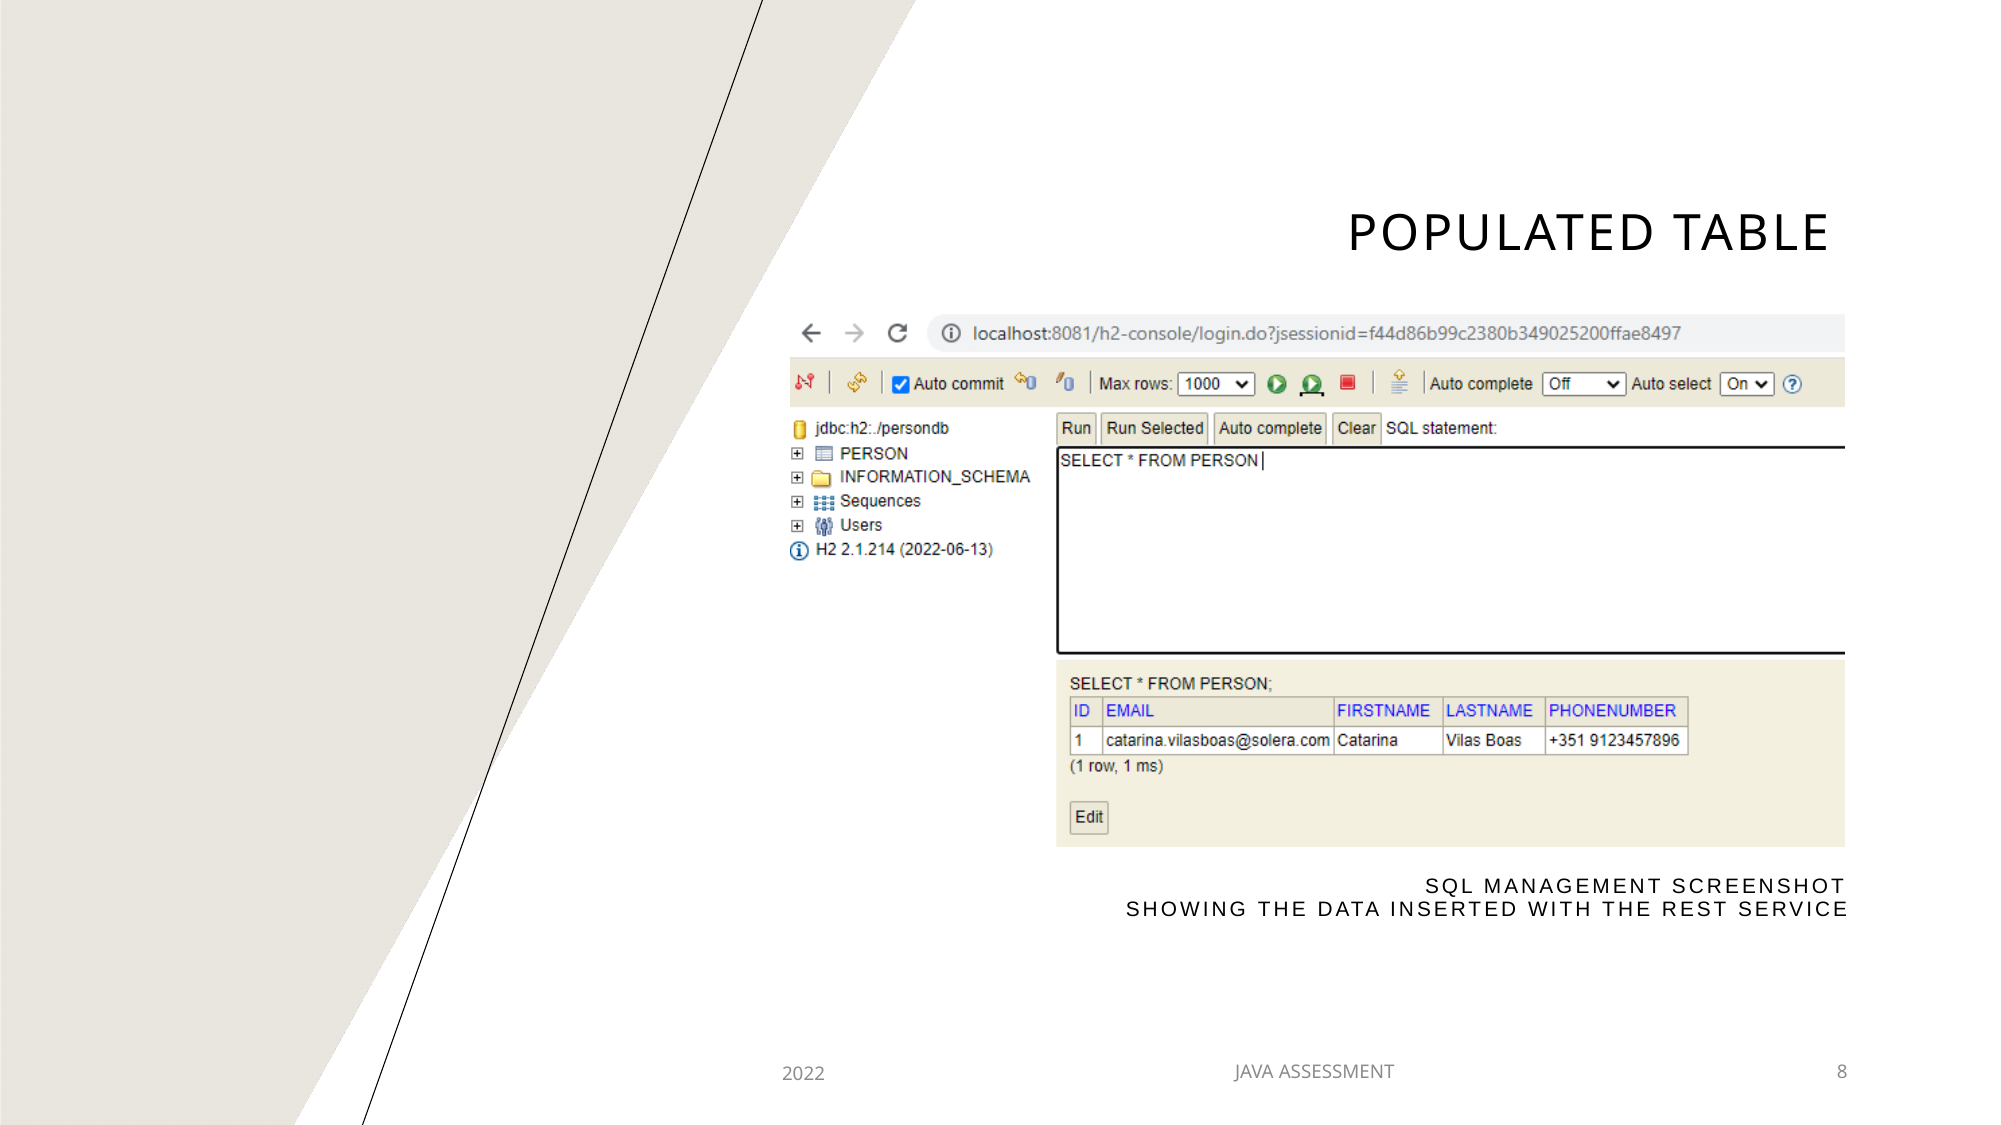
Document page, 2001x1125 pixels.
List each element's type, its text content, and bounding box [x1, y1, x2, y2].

slide_number 2022 [767, 1042, 1046, 1103]
title SQL management screenshot showing the data inserted with the rest service [764, 615, 1863, 929]
text_box POPULATED TABLE [888, 71, 1845, 269]
picture [0, 0, 761, 1125]
slide_number 8 [1584, 1042, 1863, 1103]
picture [364, 0, 1845, 1125]
footer JAVA ASSESSMENT [1106, 1042, 1524, 1103]
